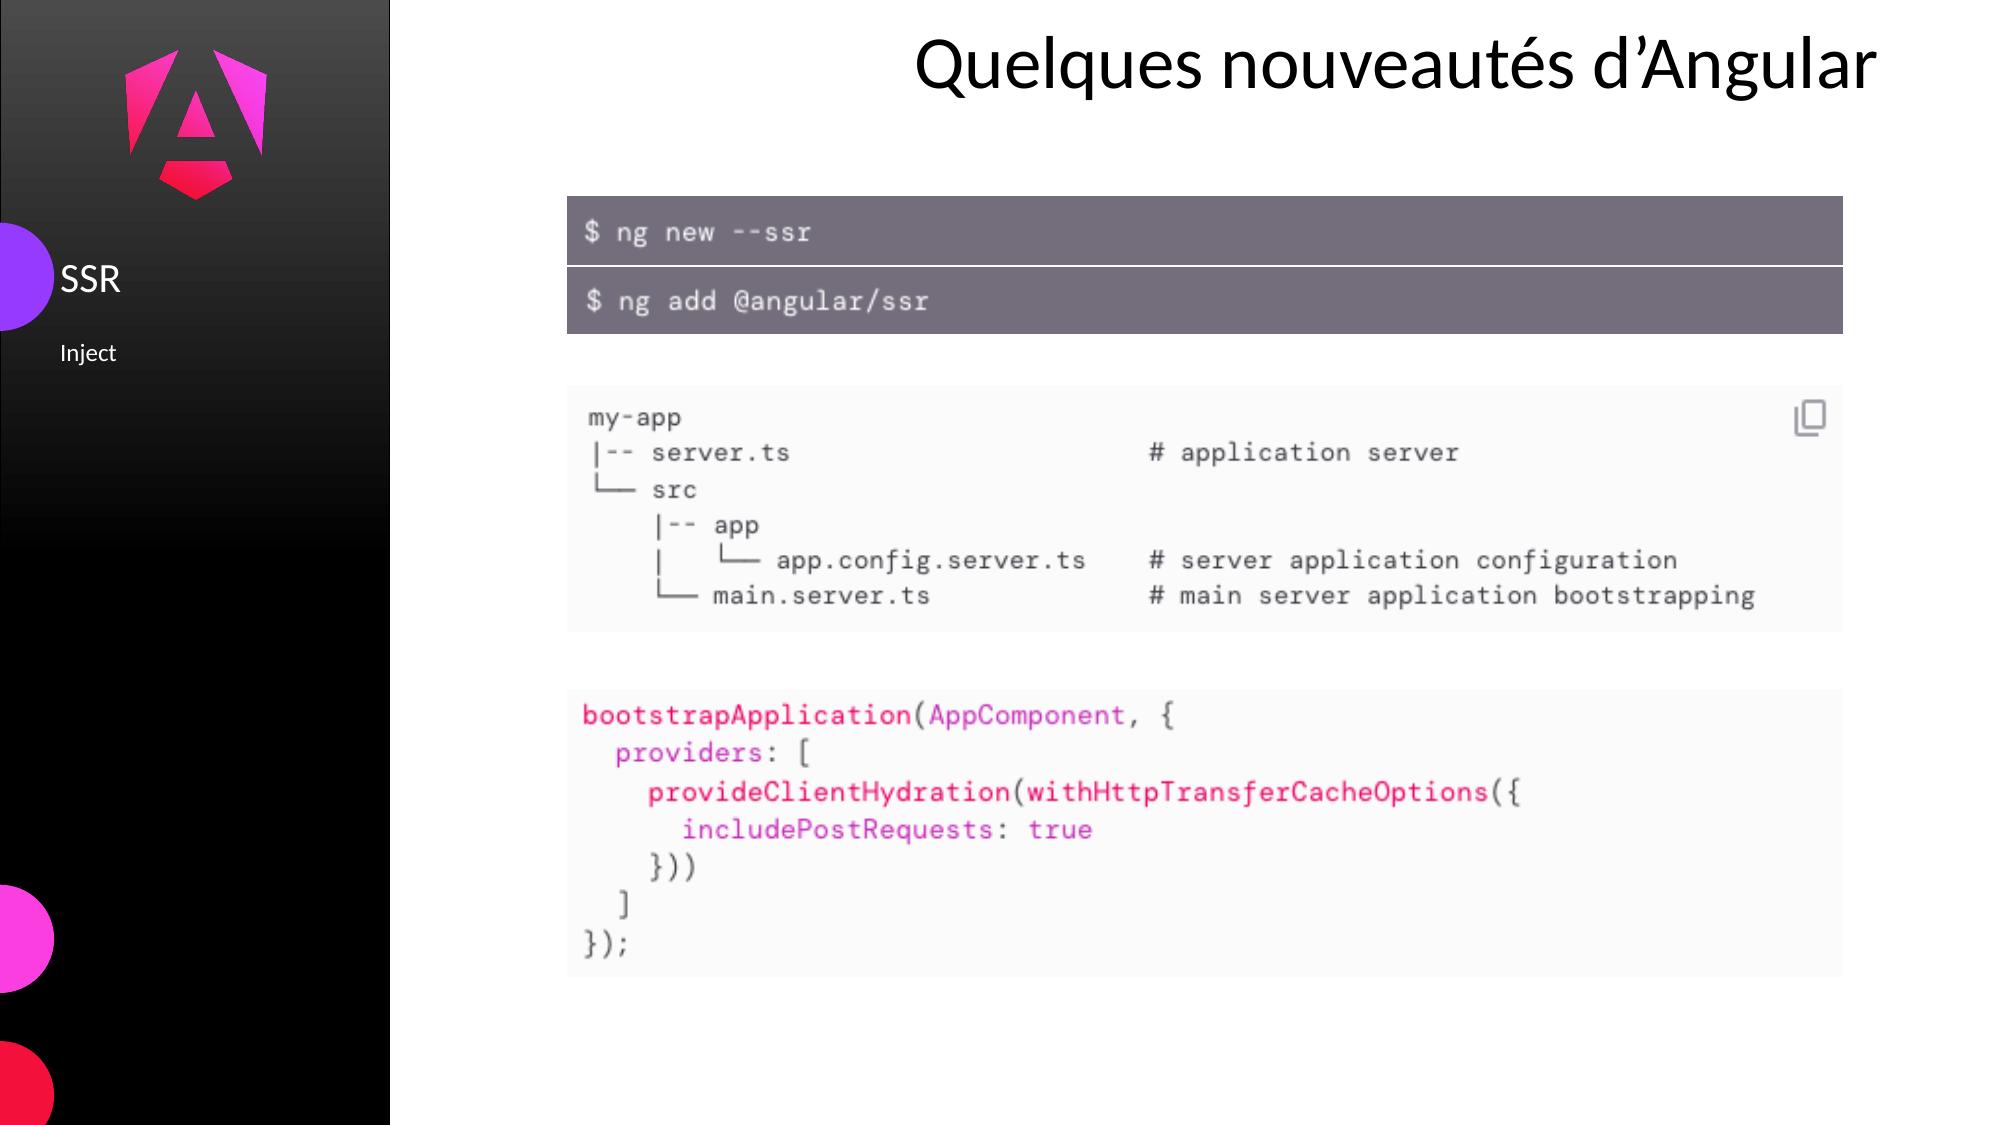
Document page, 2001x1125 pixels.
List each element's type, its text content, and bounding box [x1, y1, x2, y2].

picture [567, 689, 1843, 977]
text_box SSR [45, 243, 328, 308]
text_box [0, 222, 45, 331]
picture [104, 21, 286, 231]
text_box [0, 884, 55, 994]
picture [567, 267, 1843, 334]
picture [567, 385, 1843, 632]
text_box Inject [45, 329, 328, 375]
text_box [0, 0, 390, 1125]
picture [567, 196, 1843, 265]
text_box Quelques nouveautés d’Angular [899, 5, 2000, 111]
text_box [0, 1041, 55, 1125]
